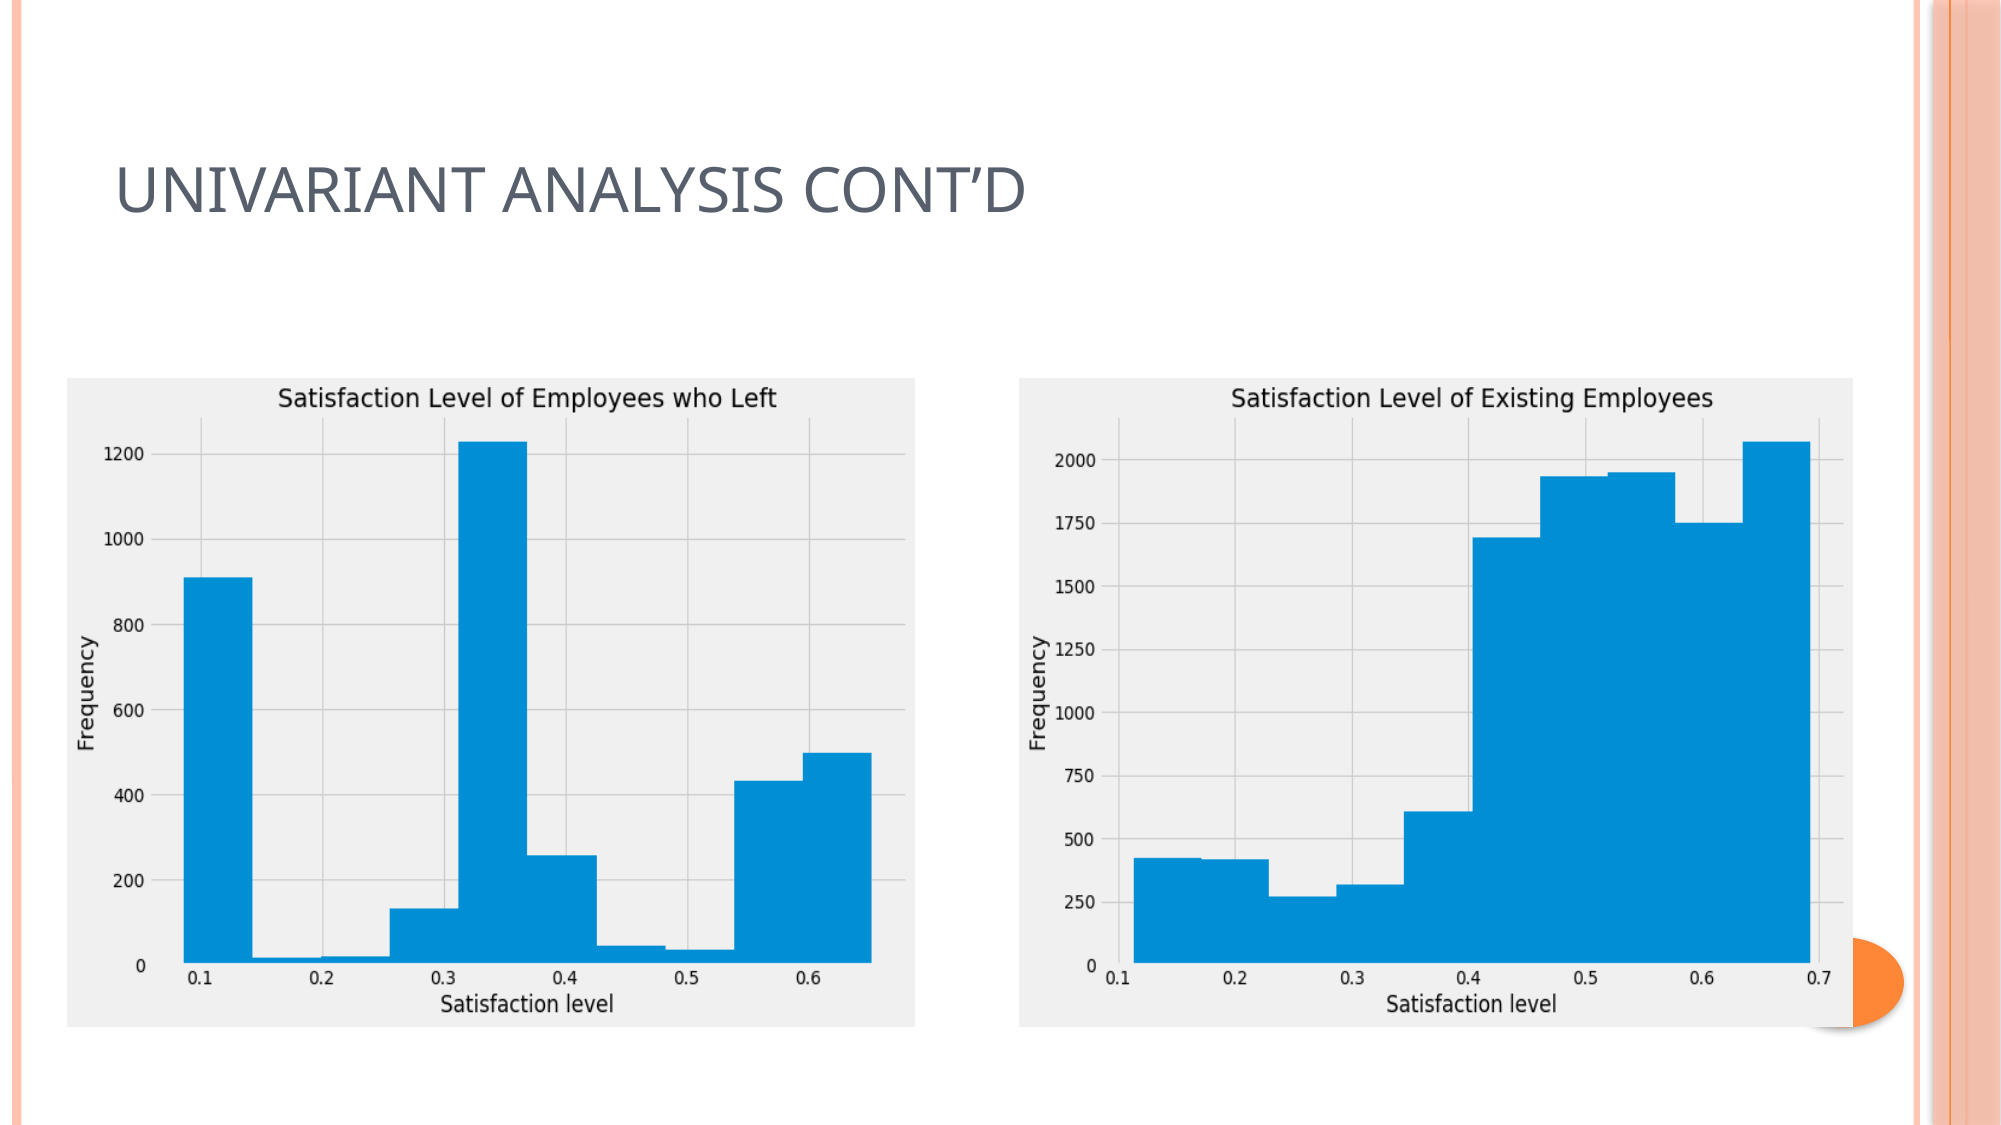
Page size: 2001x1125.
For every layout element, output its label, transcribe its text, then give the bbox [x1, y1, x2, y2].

title UNIVARIANT ANALYSIS CONT’D [99, 45, 1734, 233]
picture [1019, 378, 1854, 1027]
slide_number 6 [1859, 940, 1912, 1027]
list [66, 378, 915, 1027]
